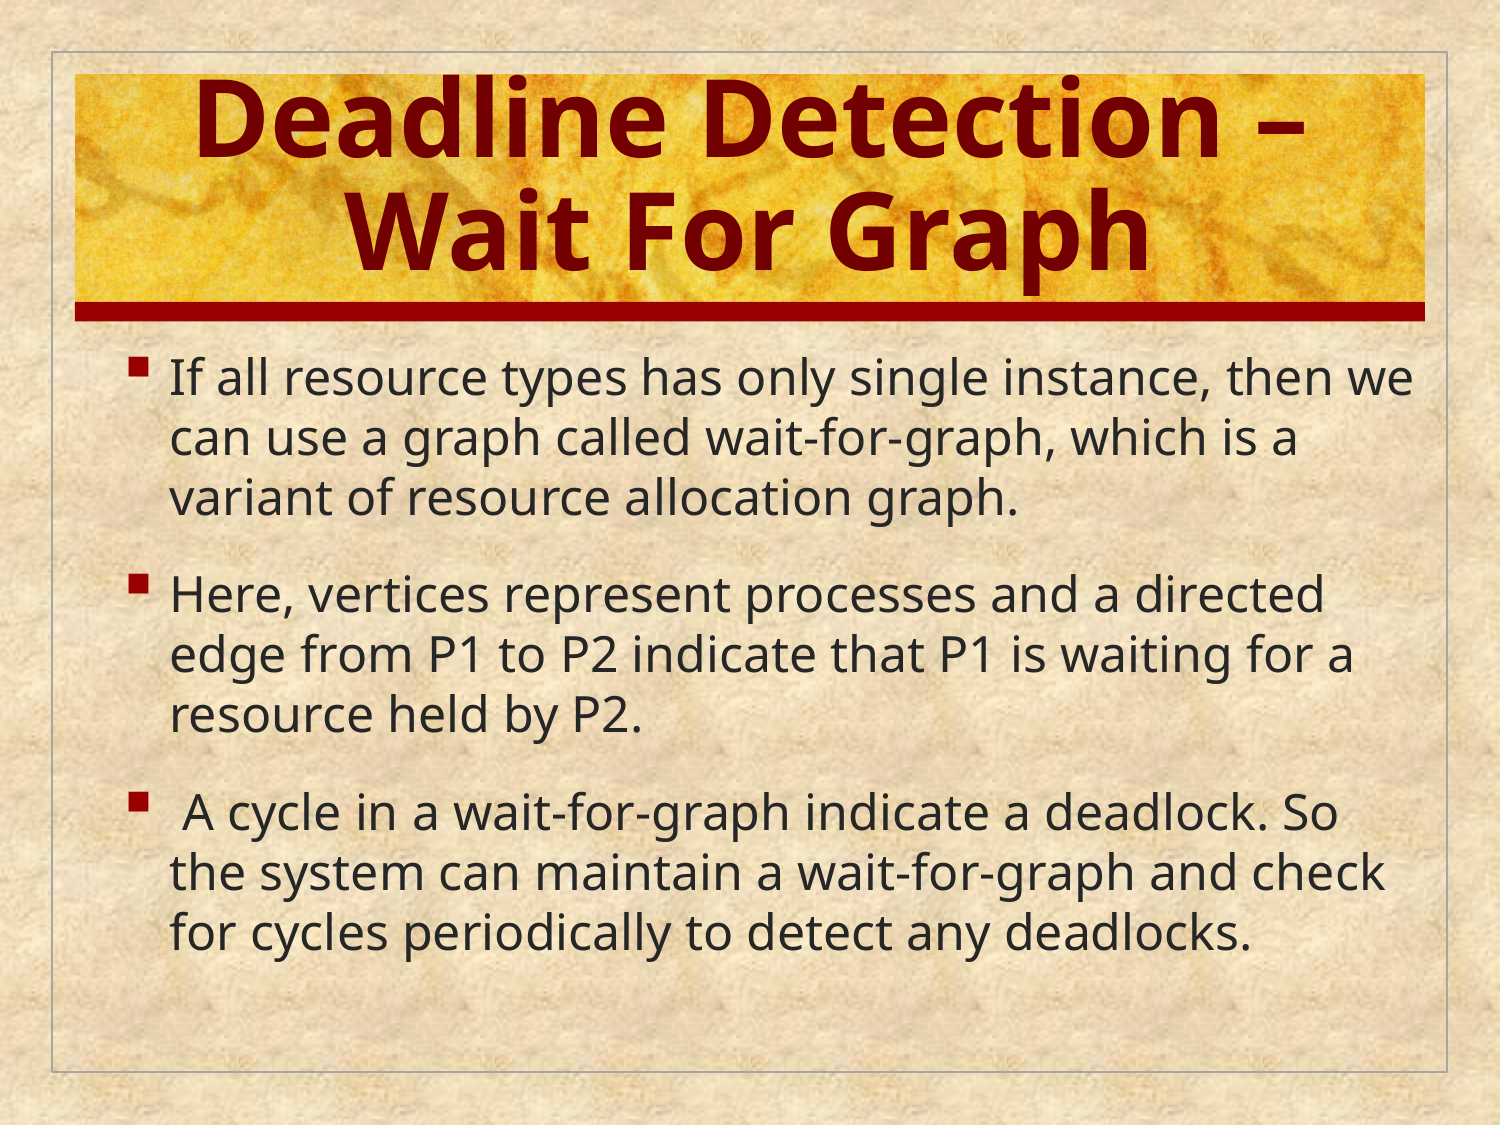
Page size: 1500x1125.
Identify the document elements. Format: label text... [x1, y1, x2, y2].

list If all resource types has only single instance, then we can use a graph called wait-for-graph, which is a variant of resource allocation graph. Here, vertices represent processes and a directed edge from P1 to P2 indicate that P1 is waiting for a resource held by P2. A cycle in a wait-for-graph indicate a deadlock. So the system can maintain a wait-for-graph and check for cycles periodically to detect any deadlocks. [108, 337, 1434, 1013]
title Deadline Detection –Wait For Graph [108, 74, 1392, 292]
picture [0, 0, 1500, 1125]
